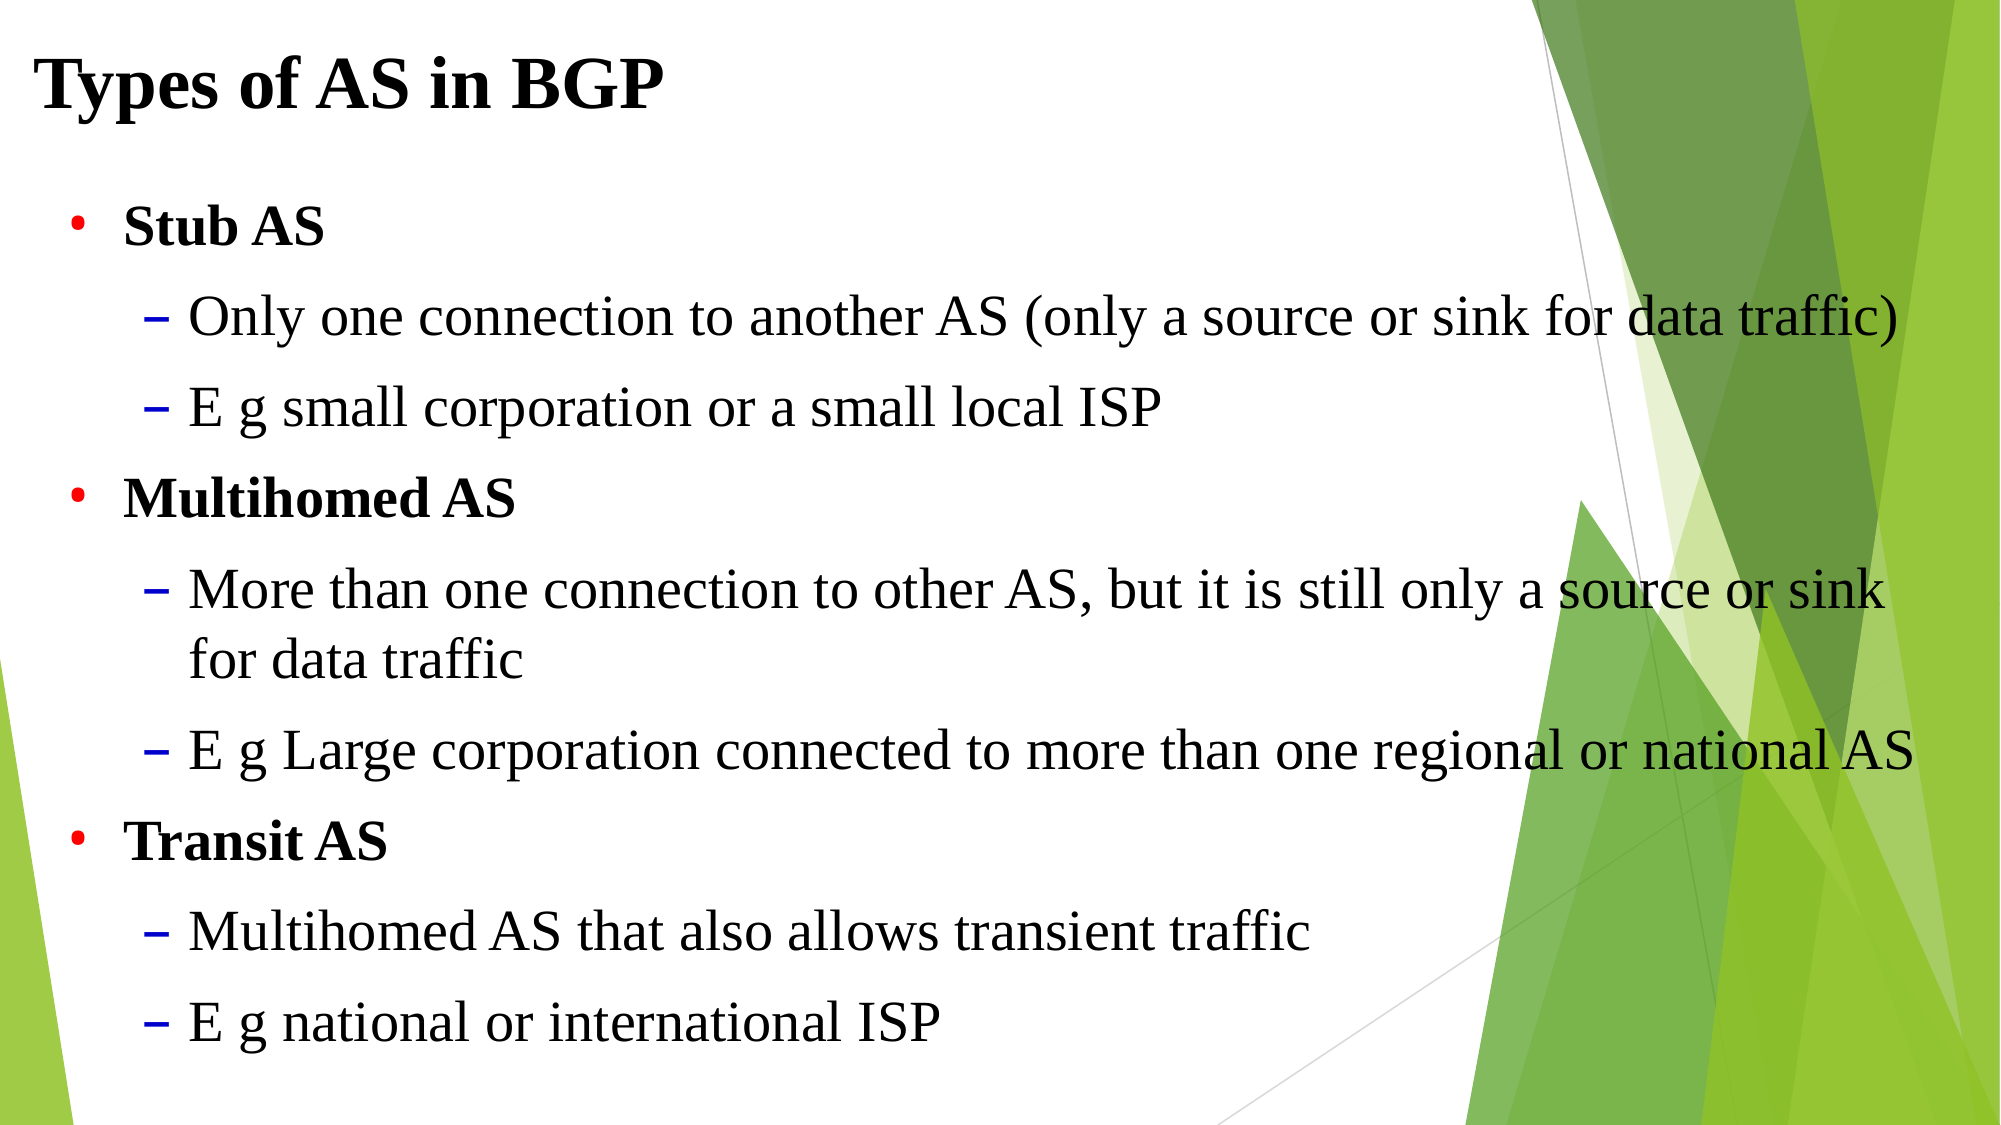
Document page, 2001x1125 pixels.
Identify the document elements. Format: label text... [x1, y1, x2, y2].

title Types of AS in BGP [18, 26, 1429, 144]
list Stub AS Only one connection to another AS (only a source or sink for data traffic) E g small corporation or a small local ISP Multihomed AS More than one connection to other AS, but it is still only a source or sink for data traffic E g Large corporation connected to more than one regional or national AS Transit AS Multihomed AS that also allows transient traffic E g national or international ISP [52, 179, 1933, 816]
